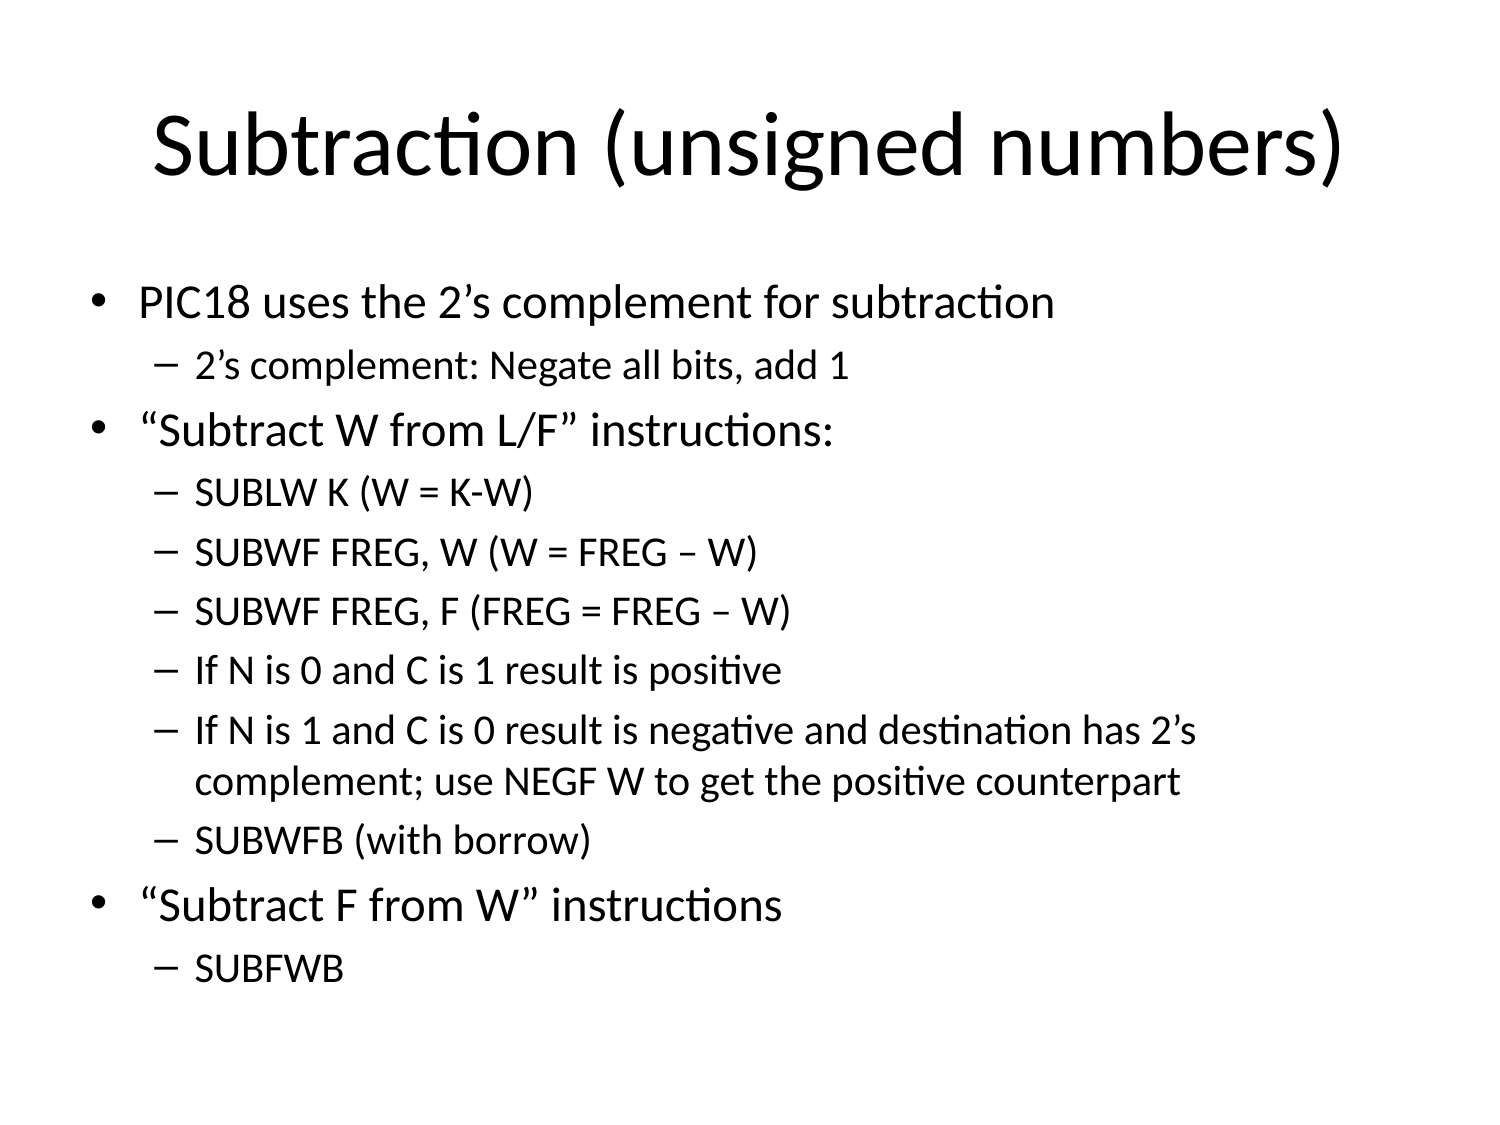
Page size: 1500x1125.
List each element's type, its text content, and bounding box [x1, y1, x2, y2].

title Subtraction (unsigned numbers) [75, 45, 1425, 233]
list PIC18 uses the 2’s complement for subtraction 2’s complement: Negate all bits, add 1 “Subtract W from L/F” instructions: SUBLW K (W = K-W) SUBWF FREG, W (W = FREG – W) SUBWF FREG, F (FREG = FREG – W) If N is 0 and C is 1 result is positive If N is 1 and C is 0 result is negative and destination has 2’s complement; use NEGF W to get the positive counterpart SUBWFB (with borrow) “Subtract F from W” instructions SUBFWB [75, 262, 1425, 1005]
